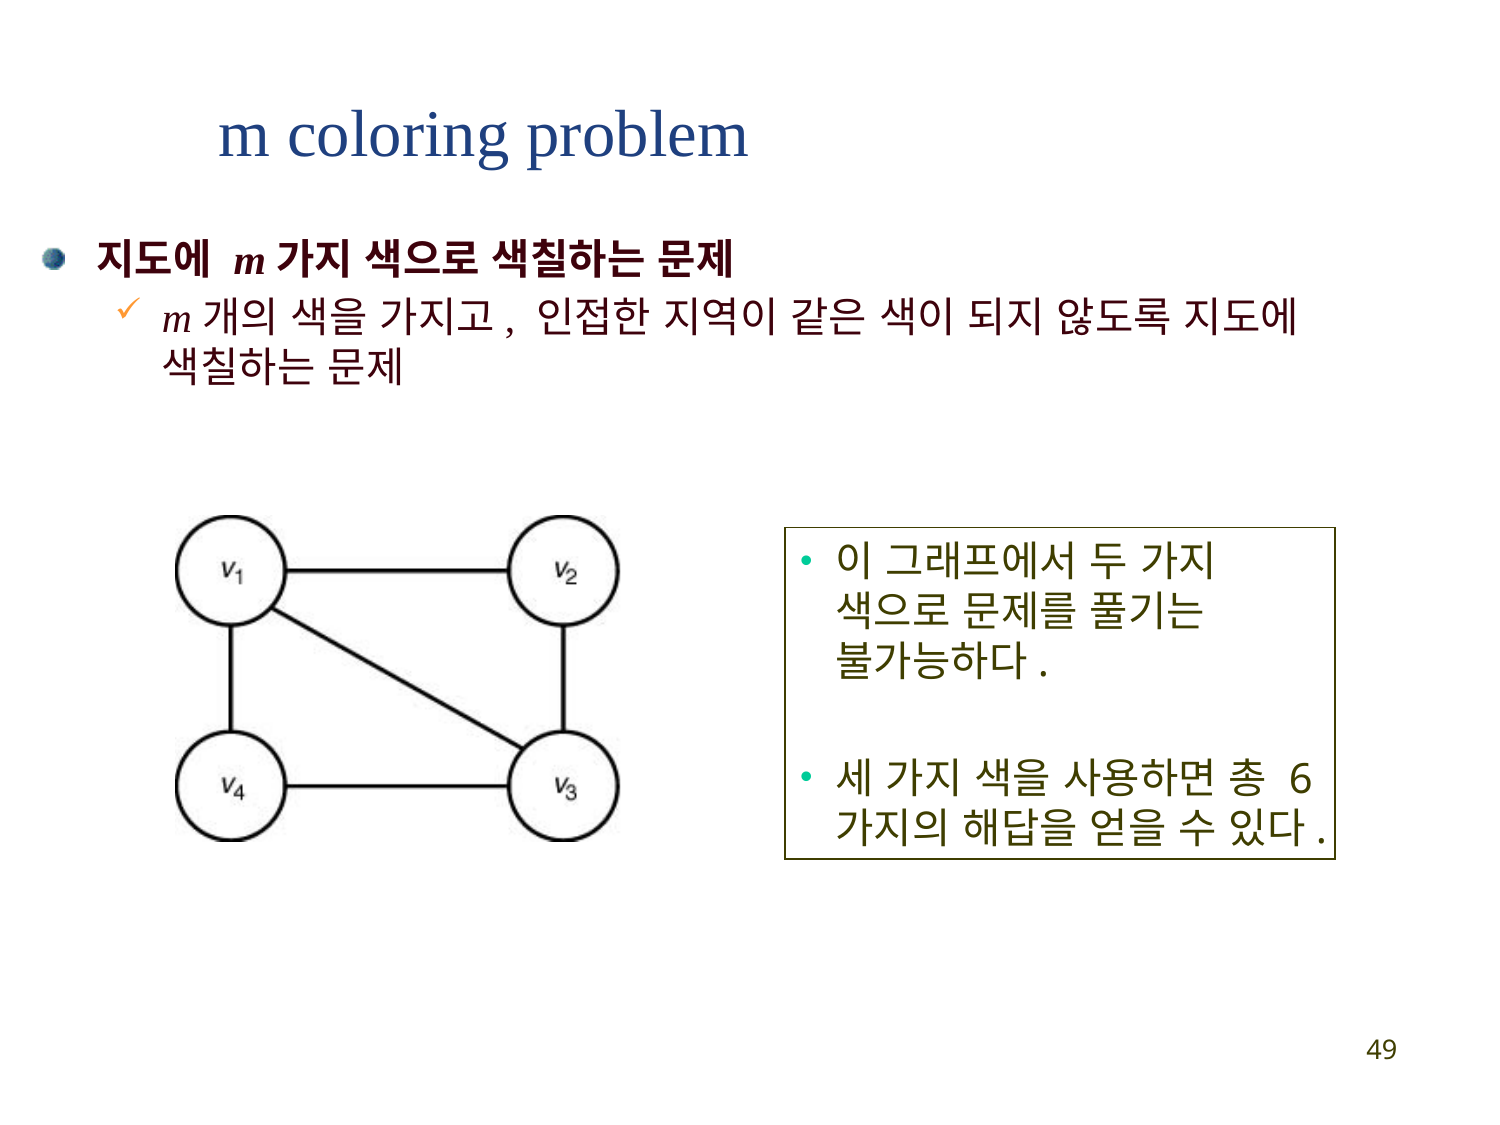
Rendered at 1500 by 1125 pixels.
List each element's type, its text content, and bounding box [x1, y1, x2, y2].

list 지도에 m가지 색으로 색칠하는 문제 m개의 색을 가지고, 인접한 지역이 같은 색이 되지 않도록 지도에 색칠하는 문제 [24, 224, 1438, 411]
text_box m coloring problem [203, 81, 854, 177]
picture [175, 515, 622, 842]
slide_number 49 [1099, 1024, 1413, 1101]
picture [39, 245, 65, 270]
text_box 이 그래프에서 두 가지 색으로 문제를 풀기는 불가능하다. 세 가지 색을 사용하면 총 6가지의 해답을 얻을 수 있다. [785, 527, 1336, 859]
